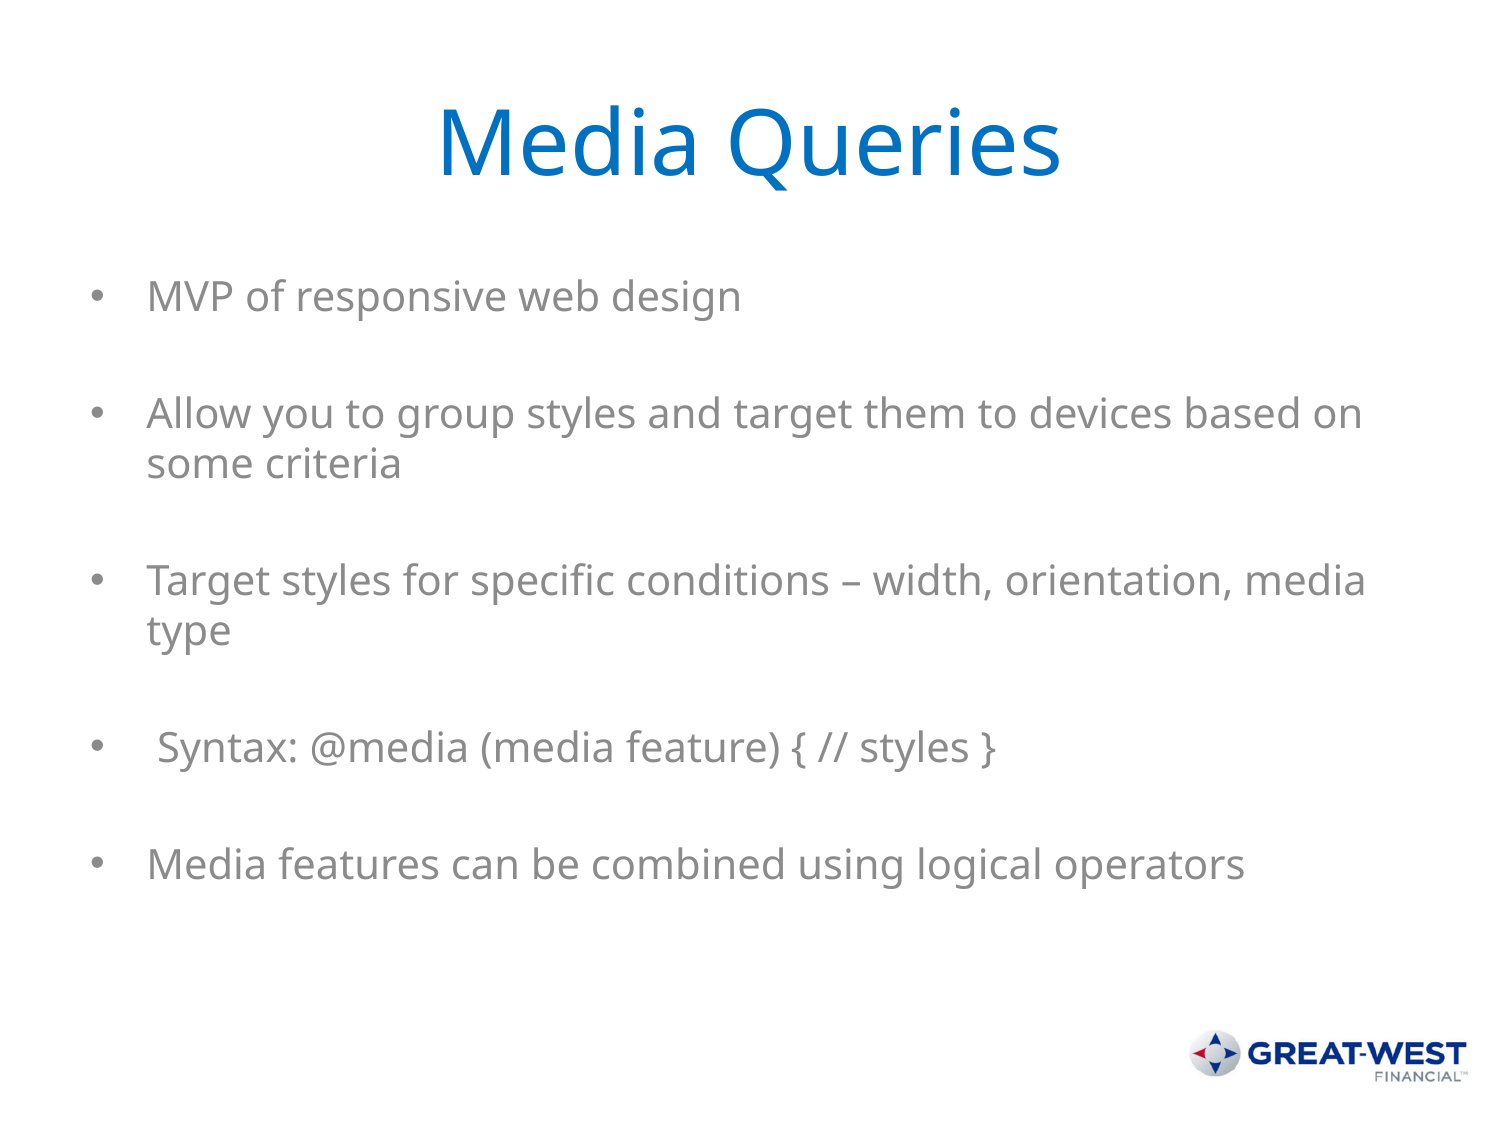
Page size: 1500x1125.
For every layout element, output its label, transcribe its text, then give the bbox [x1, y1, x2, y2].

title Media Queries [75, 45, 1425, 233]
picture [1188, 1024, 1471, 1088]
list MVP of responsive web design Allow you to group styles and target them to devices based on some criteria Target styles for specific conditions – width, orientation, media type Syntax: @media (media feature) { // styles } Media features can be combined using logical operators [75, 262, 1425, 1005]
